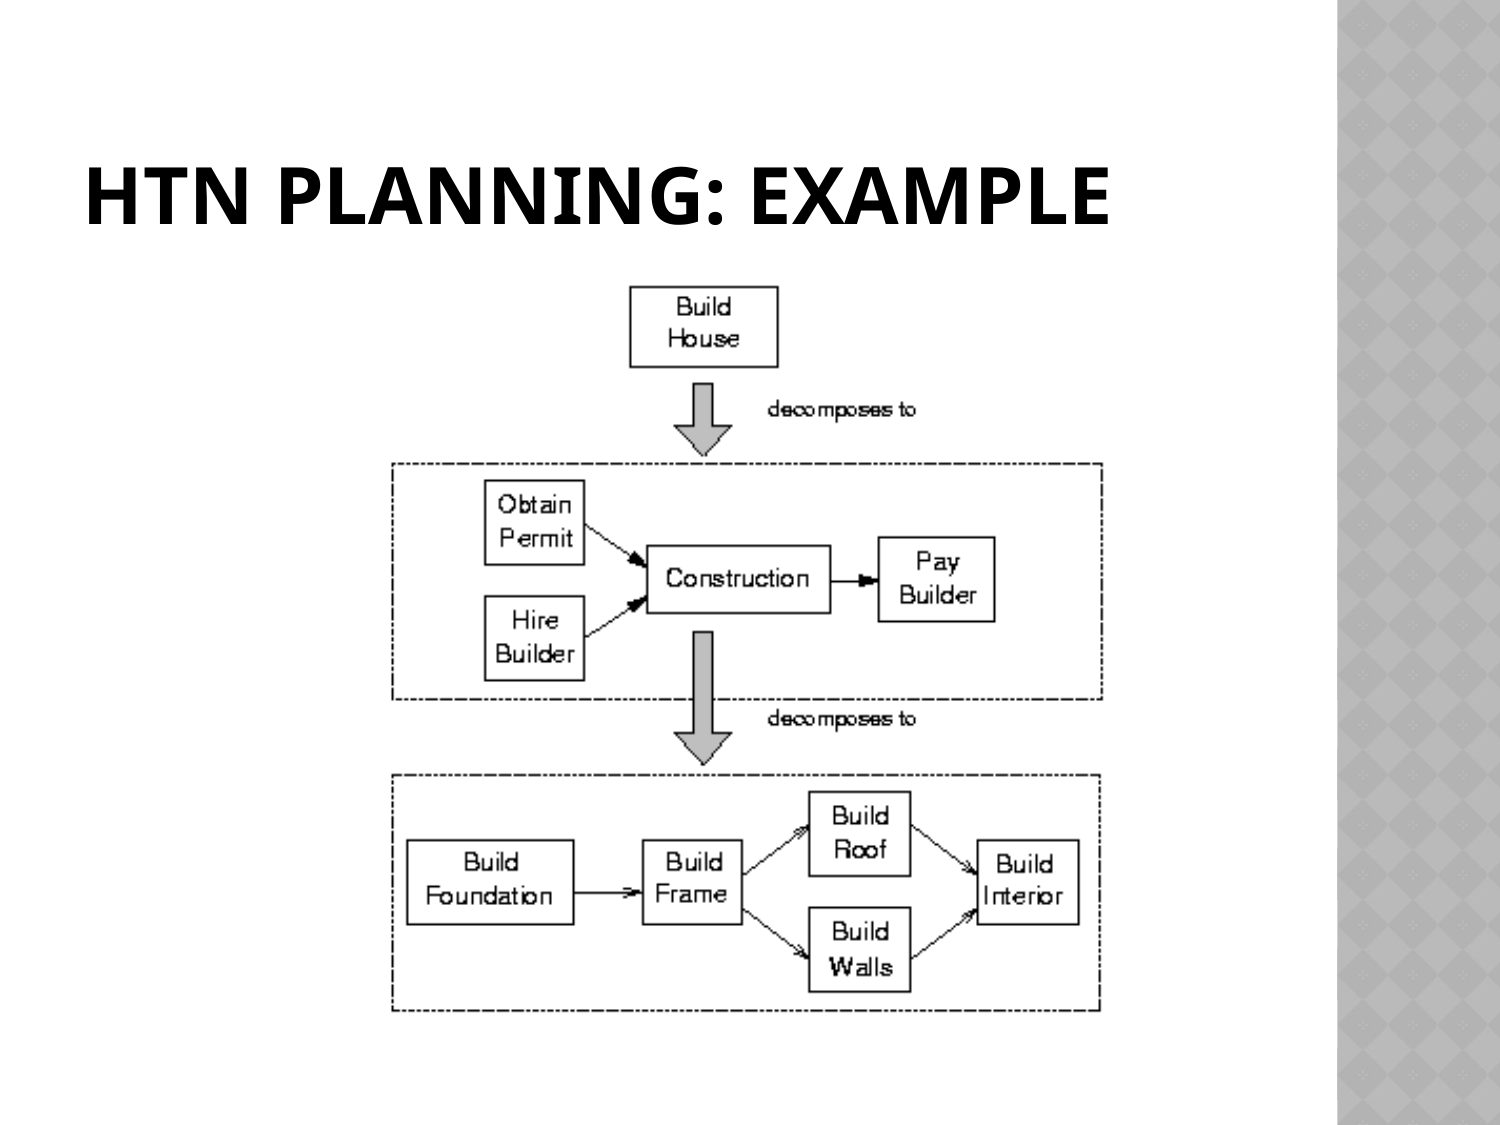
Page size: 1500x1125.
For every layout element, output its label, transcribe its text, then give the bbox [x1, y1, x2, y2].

title HTN planning: example [75, 52, 1263, 240]
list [291, 242, 1176, 1051]
